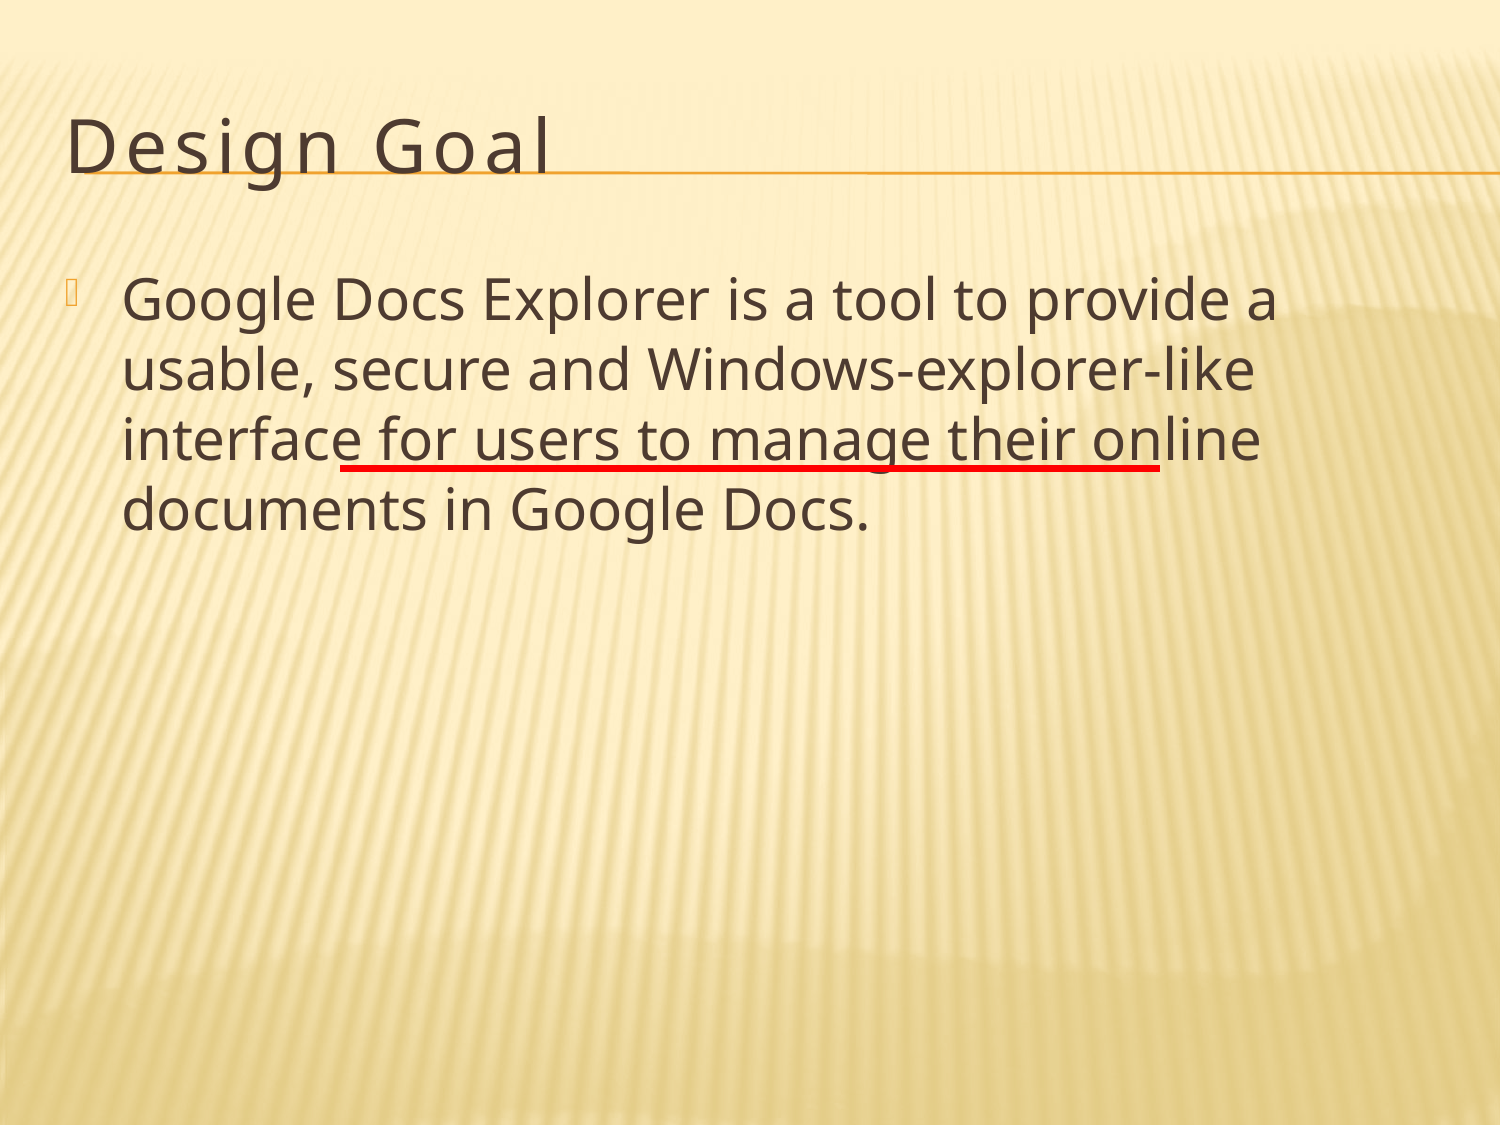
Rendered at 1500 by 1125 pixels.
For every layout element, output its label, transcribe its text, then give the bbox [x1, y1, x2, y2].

title Design Goal [50, 75, 1475, 213]
list Google Docs Explorer is a tool to provide a usable, secure and Windows-explorer-like interface for users to manage their online documents in Google Docs. [50, 254, 1475, 998]
